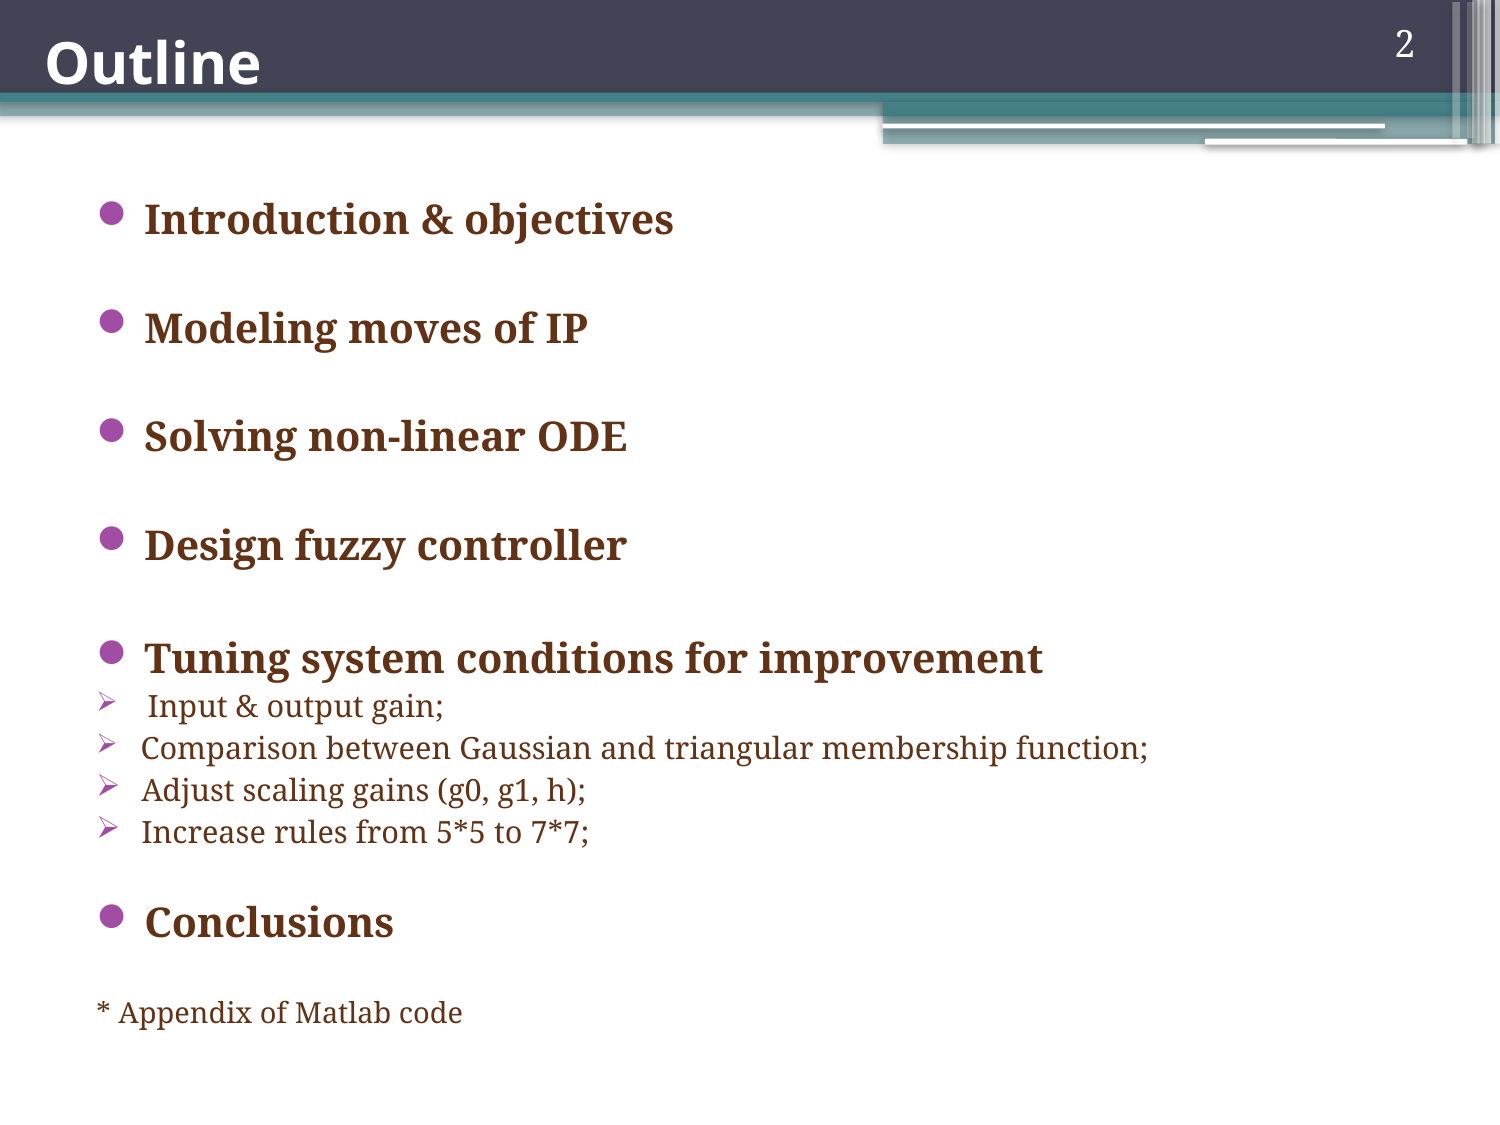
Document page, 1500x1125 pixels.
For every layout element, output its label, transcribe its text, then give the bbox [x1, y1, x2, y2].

text_box Outline [29, 0, 927, 123]
text_box Introduction & objectives Modeling moves of IP Solving non-linear ODE Design fuzzy controller Tuning system conditions for improvement Input & output gain; Comparison between Gaussian and triangular membership function; Adjust scaling gains (g0, g1, h); Increase rules from 5*5 to 7*7; Conclusions * Appendix of Matlab code [65, 148, 1412, 1047]
slide_number 2 [1305, 18, 1431, 79]
